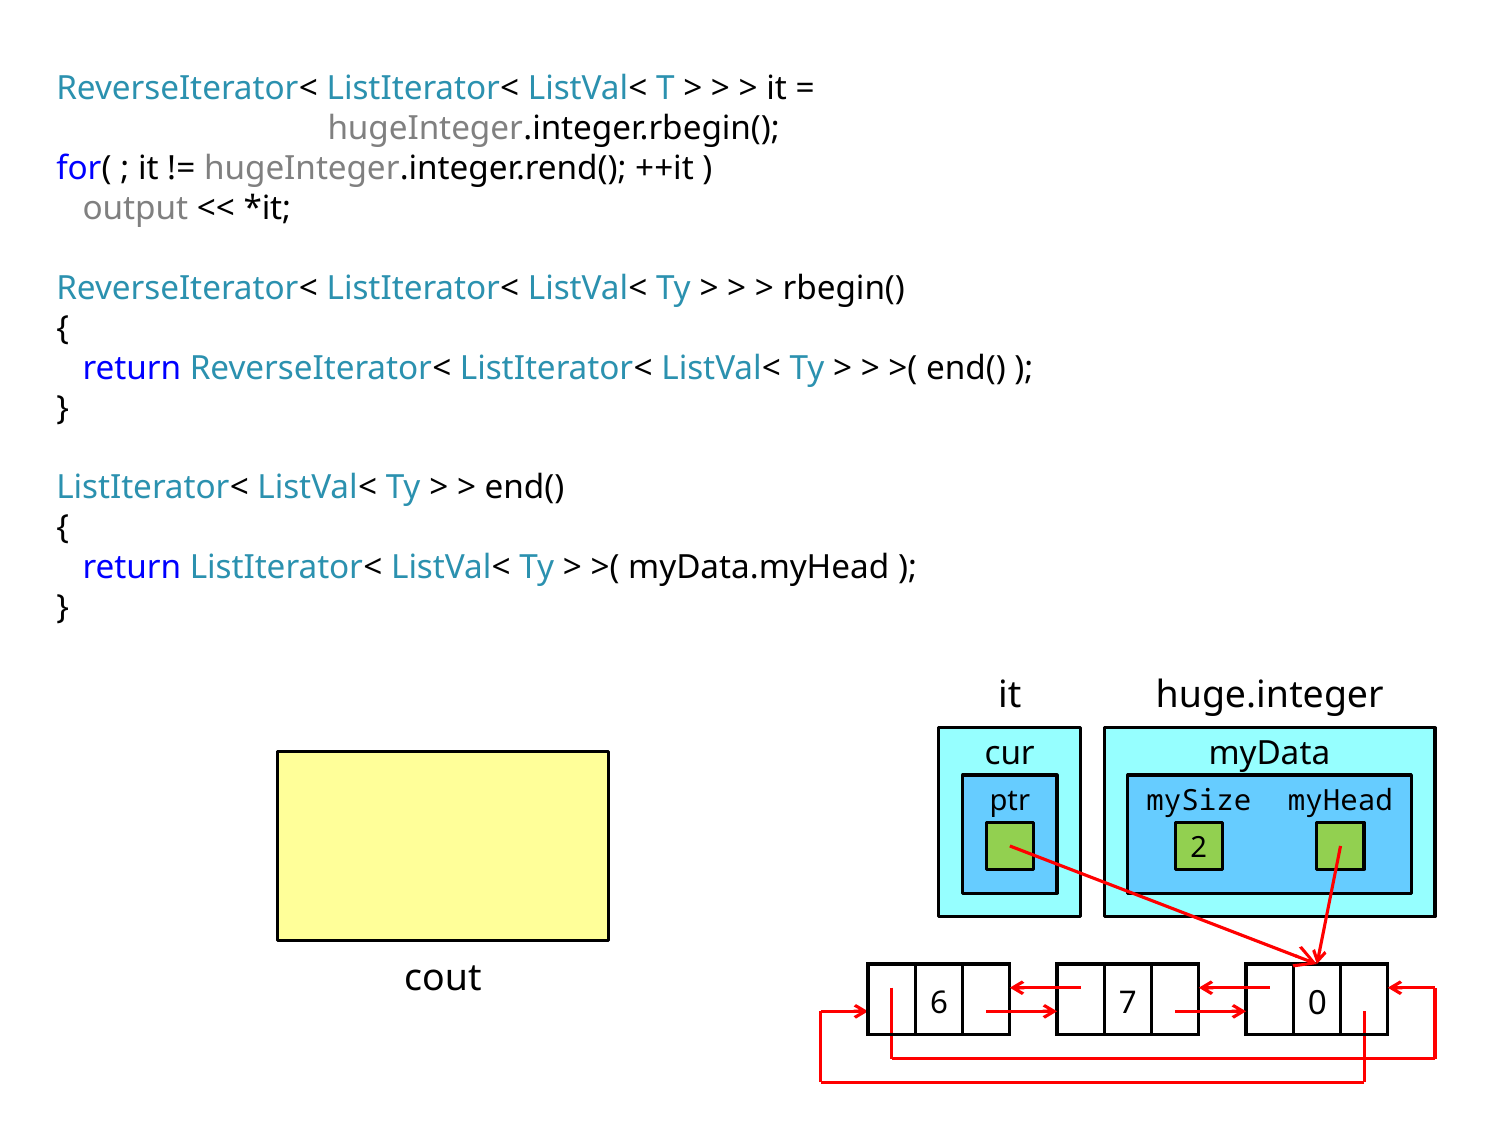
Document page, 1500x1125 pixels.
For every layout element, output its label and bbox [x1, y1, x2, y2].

list [41, 66, 1459, 681]
text_box [820, 656, 1436, 1083]
text_box [277, 751, 609, 1012]
